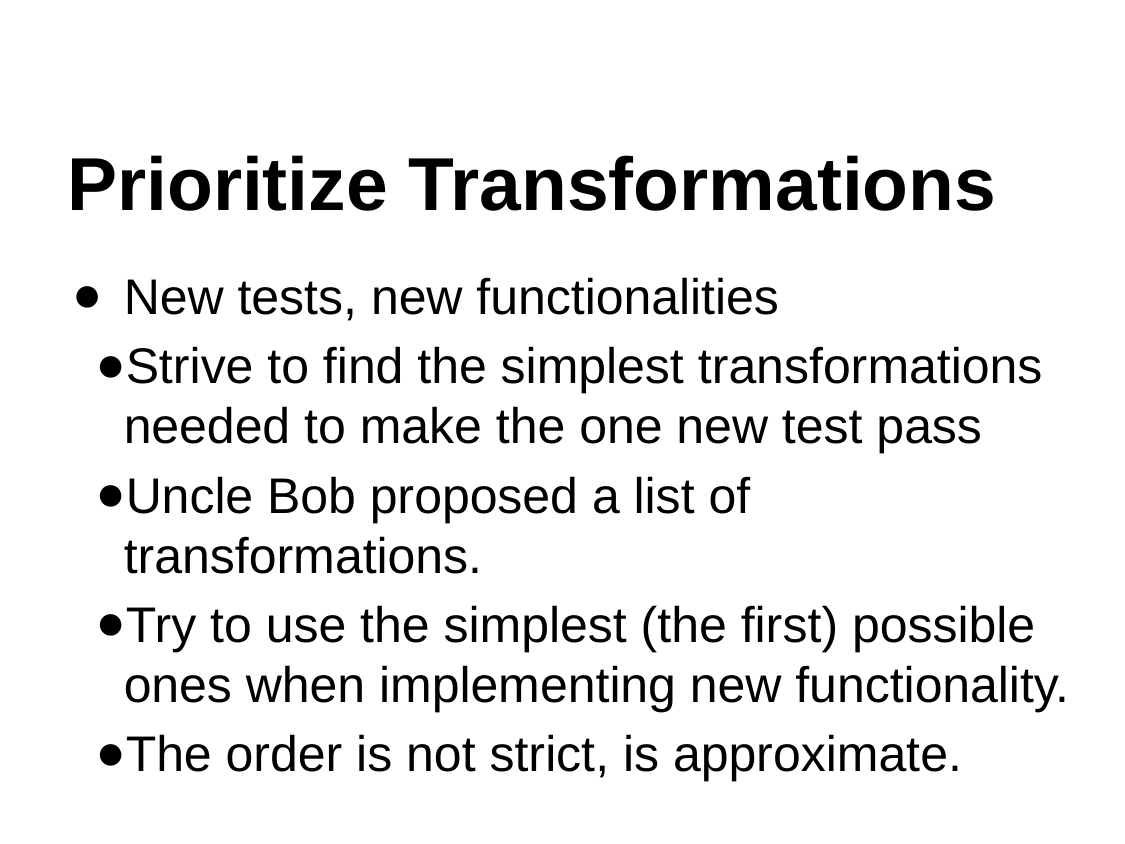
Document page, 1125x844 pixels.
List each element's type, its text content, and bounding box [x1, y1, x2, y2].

list New tests, new functionalities Strive to find the simplest transformations needed to make the one new test pass Uncle Bob proposed a list of transformations. Try to use the simplest (the first) possible ones when implementing new functionality. The order is not strict, is approximate. [56, 253, 1109, 712]
title Prioritize Transformations [56, 130, 1069, 237]
